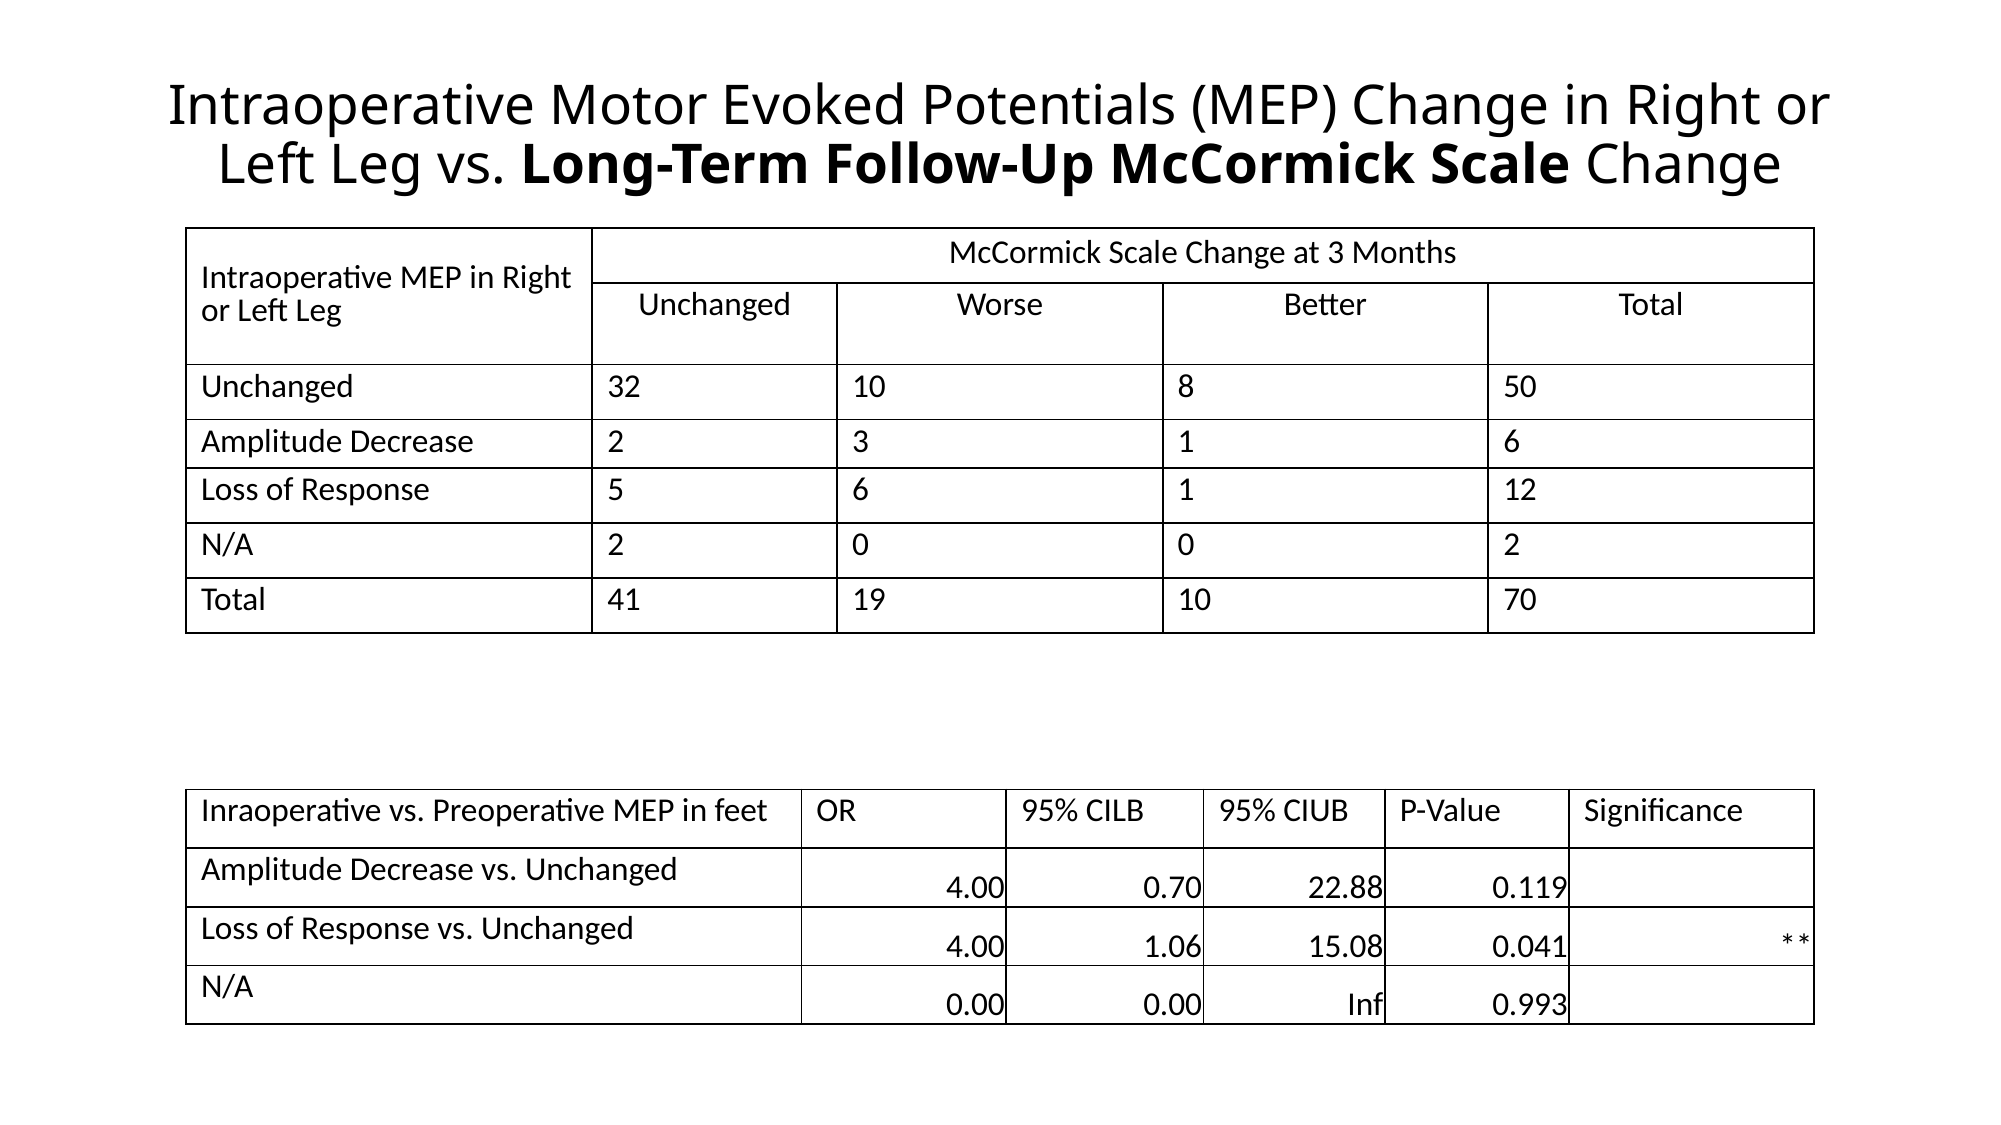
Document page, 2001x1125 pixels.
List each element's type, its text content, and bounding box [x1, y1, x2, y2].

table_header Significance [1570, 790, 1813, 847]
table_cell 2 [1489, 524, 1813, 577]
table_cell 0.70 [1007, 849, 1203, 906]
table_cell 10 [838, 365, 1162, 419]
table_cell 10 [1164, 579, 1487, 632]
table_cell 3 [838, 420, 1162, 467]
table_cell Total [187, 579, 591, 632]
table_cell 0.00 [1007, 966, 1203, 1023]
table_cell 8 [1164, 365, 1487, 419]
table_cell 0 [838, 524, 1162, 577]
table_cell 0.041 [1386, 908, 1568, 965]
table_cell 0.993 [1386, 966, 1568, 1023]
table_cell Amplitude Decrease [187, 420, 591, 467]
table_header Intraoperative MEP in Right or Left Leg [187, 229, 591, 364]
table_cell Amplitude Decrease vs. Unchanged [187, 849, 801, 906]
table_cell Total [1489, 284, 1813, 364]
table_cell 32 [593, 365, 836, 419]
table_cell 4.00 [802, 908, 1005, 965]
table_cell 1.06 [1007, 908, 1203, 965]
table_cell 70 [1489, 579, 1813, 632]
table_cell 15.08 [1204, 908, 1384, 965]
table_cell 19 [838, 579, 1162, 632]
table_cell Inf [1204, 966, 1384, 1023]
table_cell Loss of Response vs. Unchanged [187, 908, 801, 965]
table_cell Unchanged [593, 284, 836, 364]
table_cell Loss of Response [187, 469, 591, 522]
table_cell Better [1164, 284, 1487, 364]
table_cell 12 [1489, 469, 1813, 522]
table_cell 2 [593, 420, 836, 467]
table_header OR [802, 790, 1005, 847]
table_cell 1 [1164, 469, 1487, 522]
table_header Inraoperative vs. Preoperative MEP in feet [187, 790, 801, 847]
table_cell Unchanged [187, 365, 591, 419]
table_cell [1570, 849, 1813, 906]
table_header P-Value [1386, 790, 1568, 847]
table_cell 5 [593, 469, 836, 522]
table_cell 0.00 [802, 966, 1005, 1023]
table_cell 6 [838, 469, 1162, 522]
table_cell 0 [1164, 524, 1487, 577]
table_header 95% CILB [1007, 790, 1203, 847]
table_cell 1 [1164, 420, 1487, 467]
table_header 95% CIUB [1204, 790, 1384, 847]
table_cell 22.88 [1204, 849, 1384, 906]
table_cell N/A [187, 966, 801, 1023]
table_cell N/A [187, 524, 591, 577]
table_cell [1570, 966, 1813, 1023]
table_header McCormick Scale Change at 3 Months [593, 229, 1813, 282]
table_cell ** [1570, 908, 1813, 965]
table_cell 6 [1489, 420, 1813, 467]
table_cell 0.119 [1386, 849, 1568, 906]
table_cell 41 [593, 579, 836, 632]
title Intraoperative Motor Evoked Potentials (MEP) Change in Right or Left Leg vs. Long-Term Follow-Up McCormick Scale Change [137, 43, 1863, 229]
table_cell 2 [593, 524, 836, 577]
table_cell 4.00 [802, 849, 1005, 906]
table_cell 50 [1489, 365, 1813, 419]
table_cell Worse [838, 284, 1162, 364]
